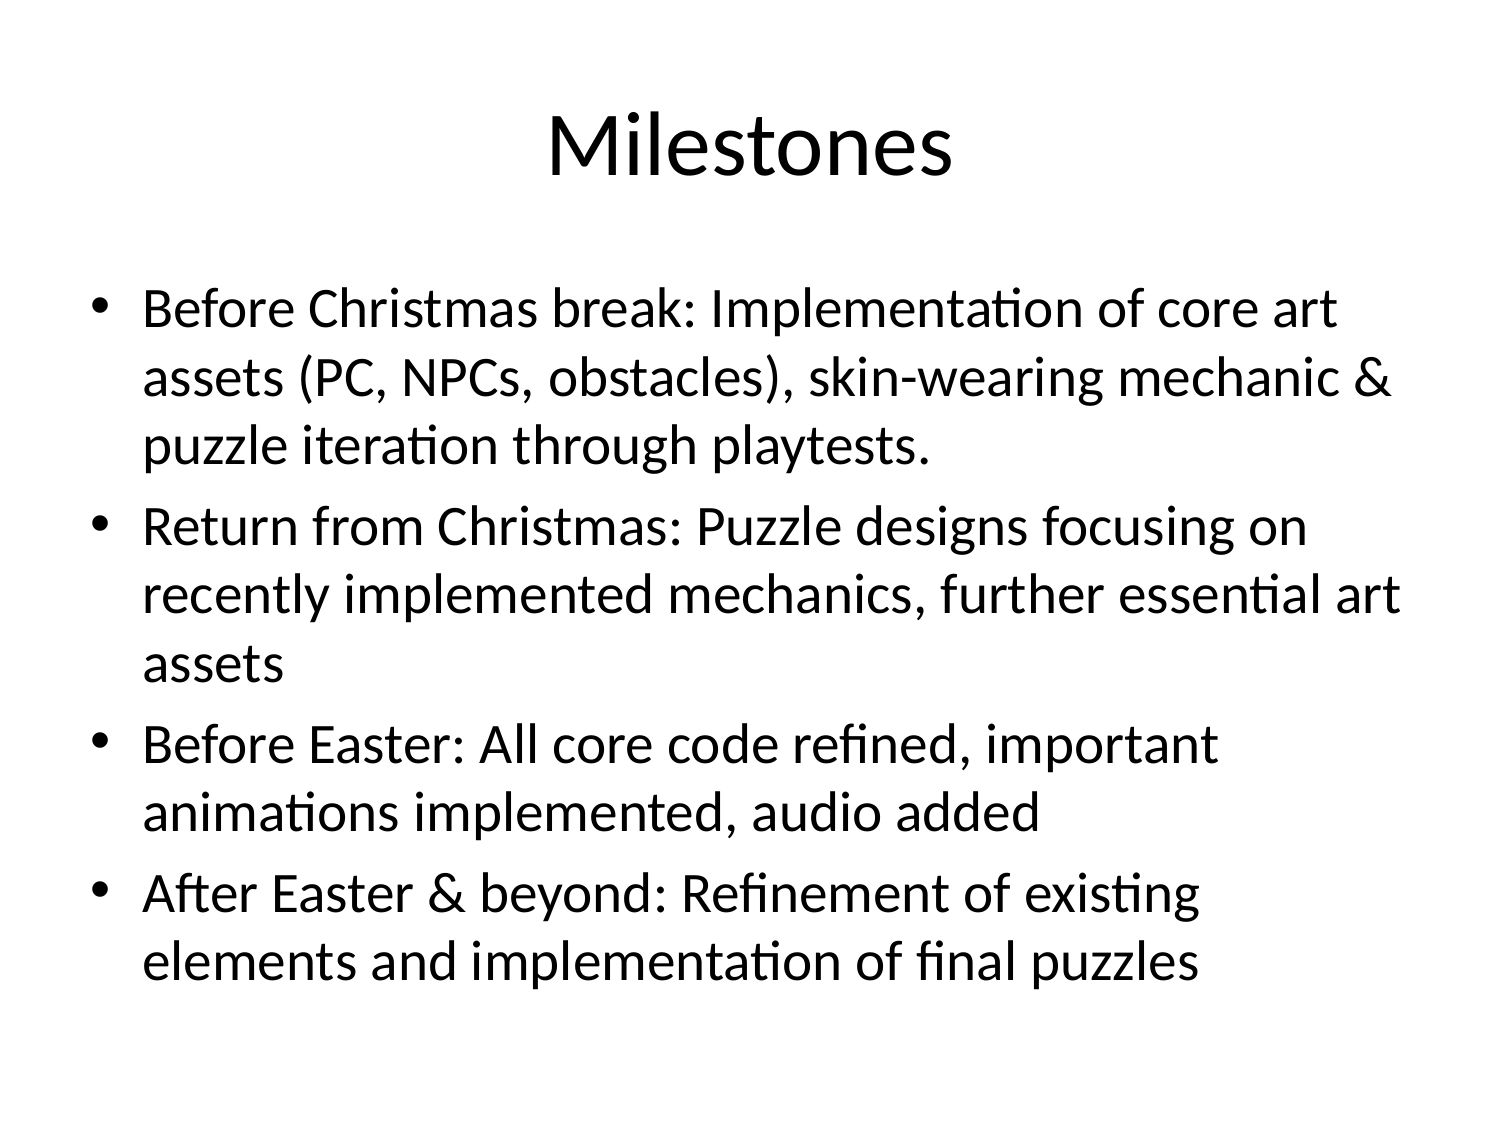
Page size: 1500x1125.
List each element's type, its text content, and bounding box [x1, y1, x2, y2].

title Milestones [75, 45, 1425, 233]
list Before Christmas break: Implementation of core art assets (PC, NPCs, obstacles), skin-wearing mechanic & puzzle iteration through playtests. Return from Christmas: Puzzle designs focusing on recently implemented mechanics, further essential art assets Before Easter: All core code refined, important animations implemented, audio added After Easter & beyond: Refinement of existing elements and implementation of final puzzles [75, 262, 1425, 1005]
